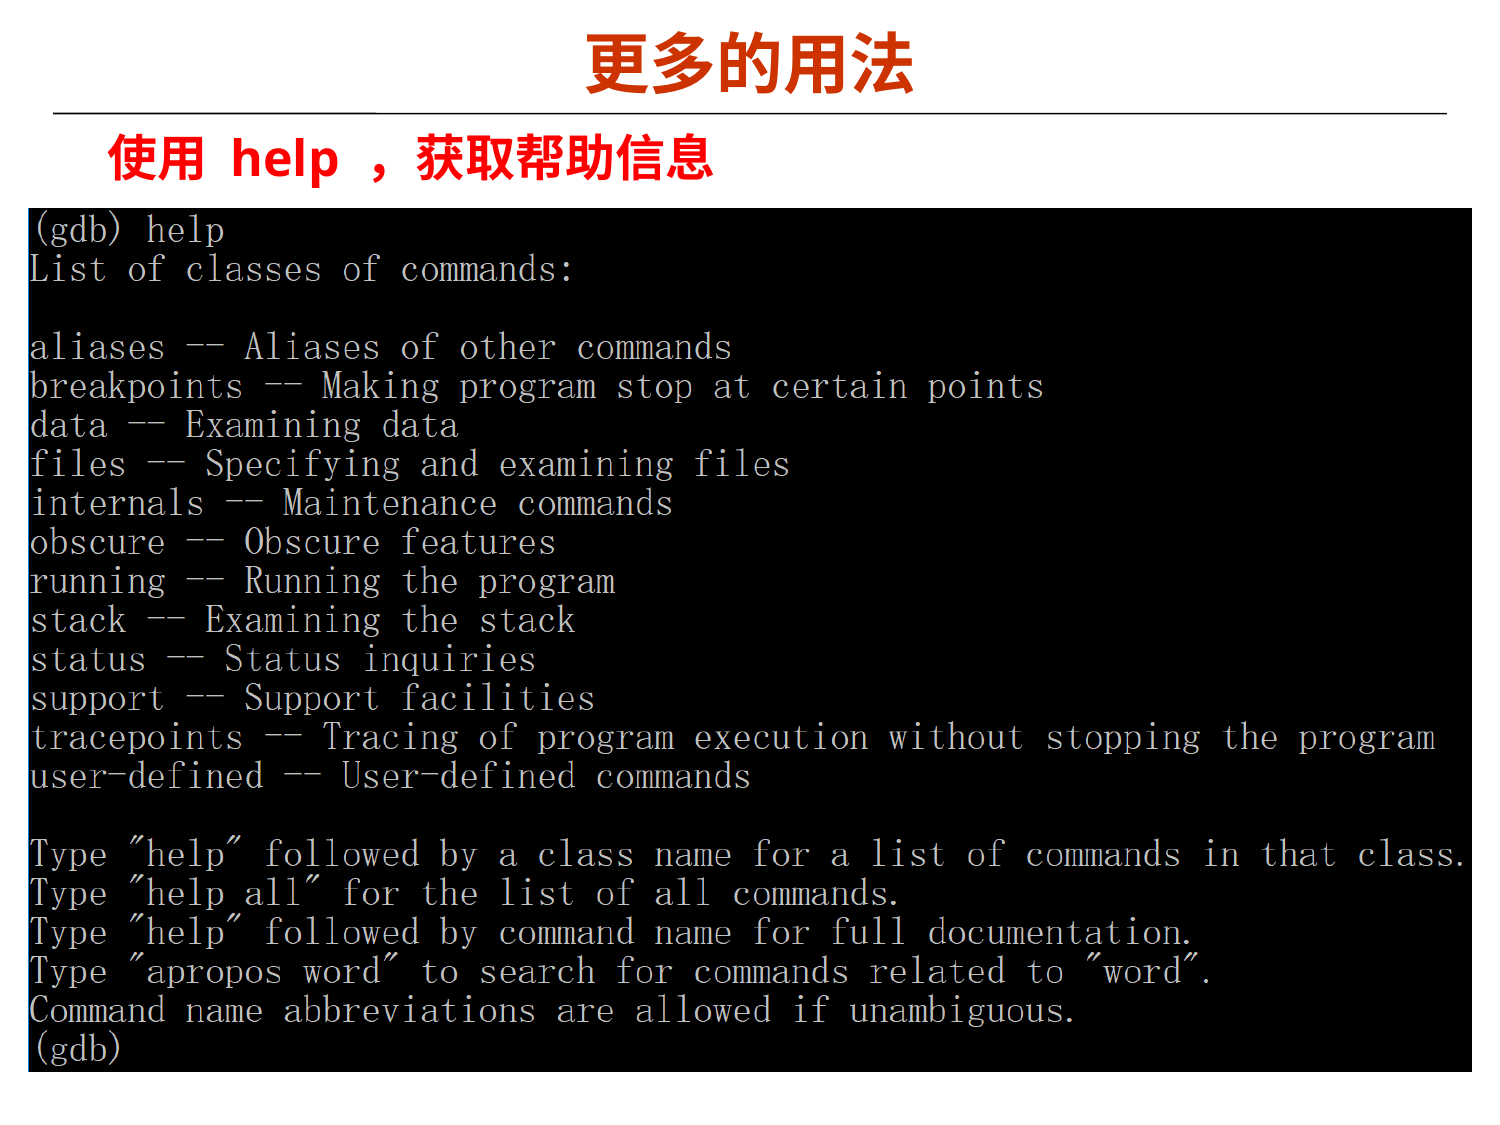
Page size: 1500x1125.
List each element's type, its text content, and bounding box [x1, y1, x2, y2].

text_box 使用 help ，获取帮助信息 [92, 119, 843, 195]
text_box 更多的用法 [74, 16, 1425, 109]
picture [28, 207, 1472, 1073]
